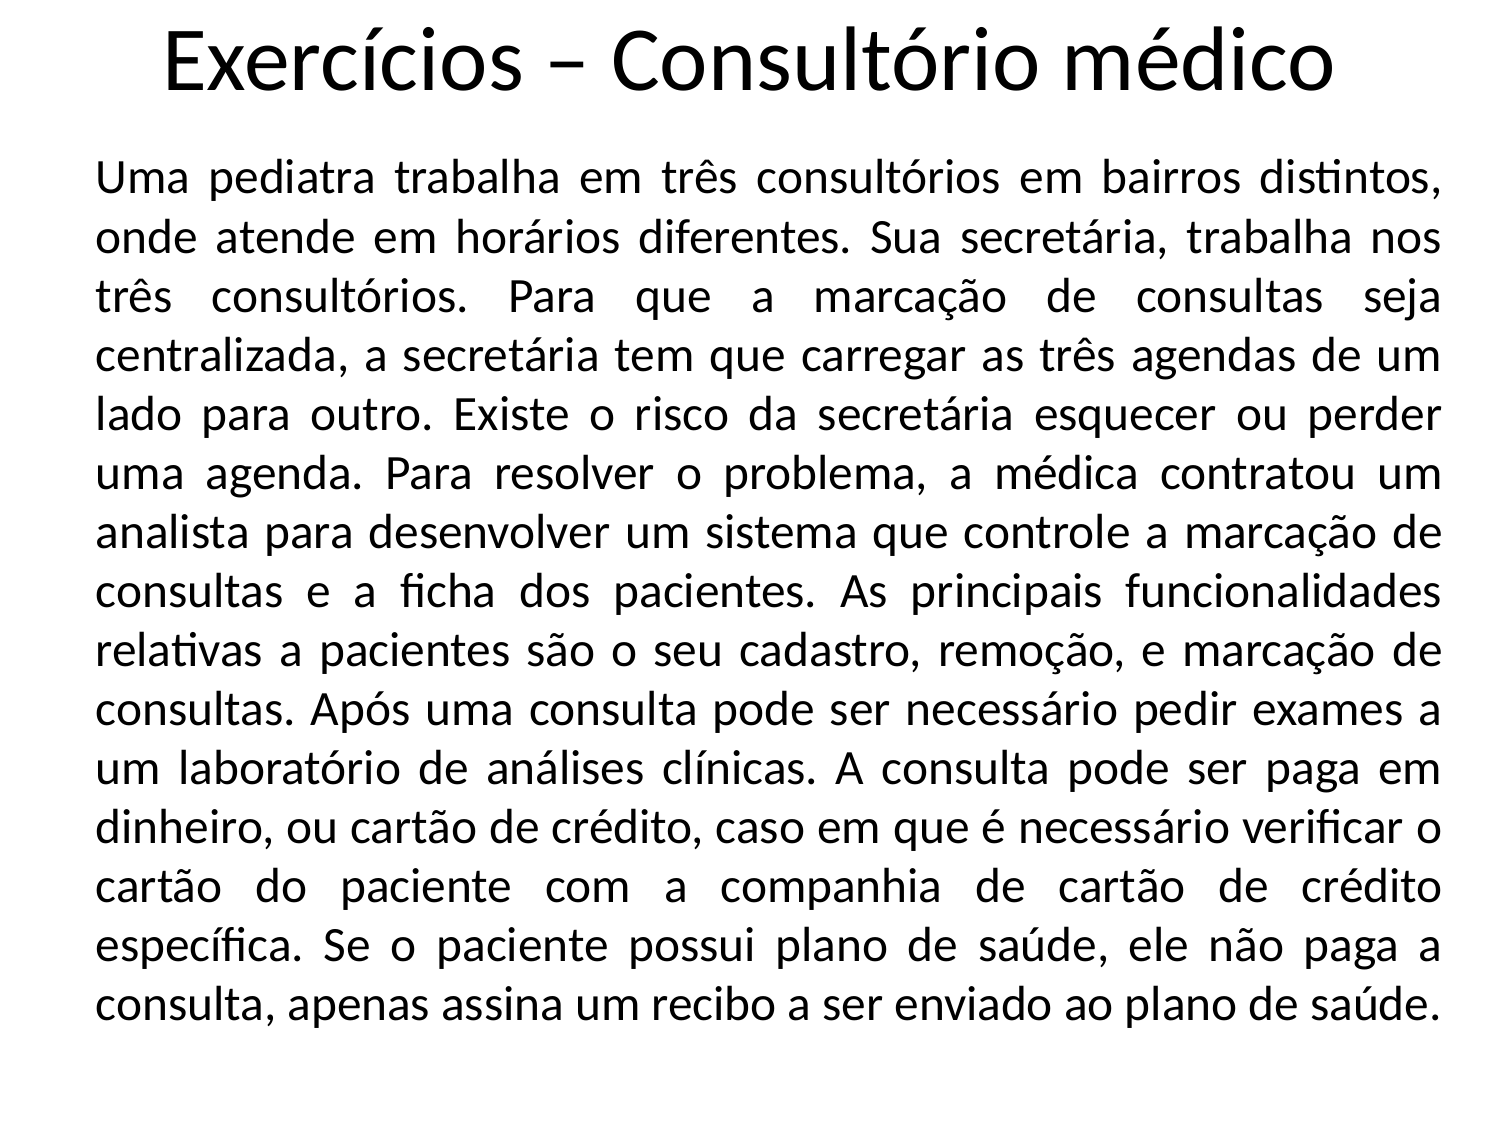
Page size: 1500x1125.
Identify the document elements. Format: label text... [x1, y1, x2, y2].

title Exercícios – Consultório médico [75, 0, 1425, 137]
list Uma pediatra trabalha em três consultórios em bairros distintos, onde atende em horários diferentes. Sua secretária, trabalha nos três consultórios. Para que a marcação de consultas seja centralizada, a secretária tem que carregar as três agendas de um lado para outro. Existe o risco da secretária esquecer ou perder uma agenda. Para resolver o problema, a médica contratou um analista para desenvolver um sistema que controle a marcação de consultas e a ficha dos pacientes. As principais funcionalidades relativas a pacientes são o seu cadastro, remoção, e marcação de consultas. Após uma consulta pode ser necessário pedir exames a um laboratório de análises clínicas. A consulta pode ser paga em dinheiro, ou cartão de crédito, caso em que é necessário verificar o cartão do paciente com a companhia de cartão de crédito específica. Se o paciente possui plano de saúde, ele não paga a consulta, apenas assina um recibo a ser enviado ao plano de saúde. [29, 137, 1459, 1094]
